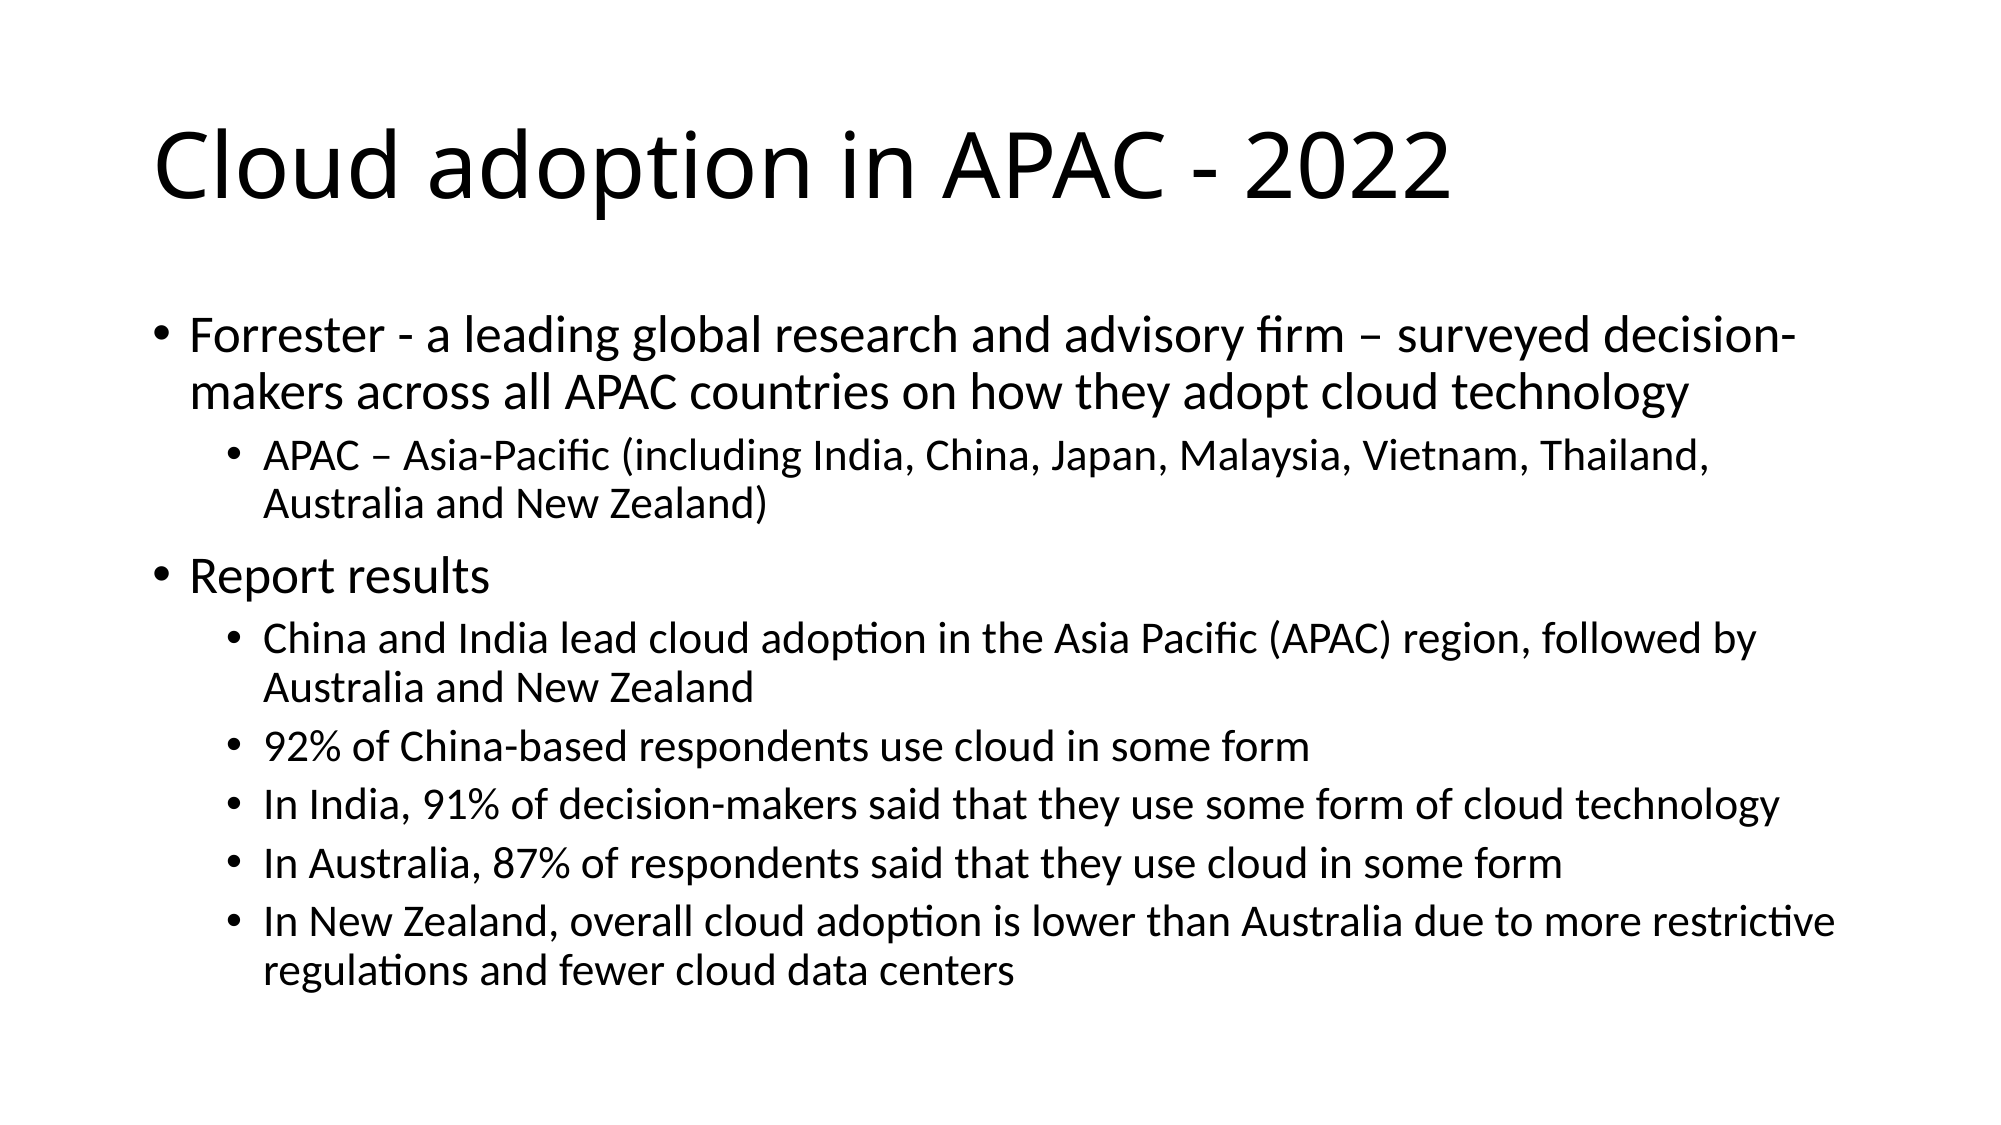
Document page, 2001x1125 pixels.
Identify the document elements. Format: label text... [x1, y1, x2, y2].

title Cloud adoption in APAC - 2022 [137, 59, 1863, 278]
list Forrester - a leading global research and advisory firm – surveyed decision-makers across all APAC countries on how they adopt cloud technology APAC – Asia-Pacific (including India, China, Japan, Malaysia, Vietnam, Thailand, Australia and New Zealand) Report results China and India lead cloud adoption in the Asia Pacific (APAC) region, followed by Australia and New Zealand 92% of China-based respondents use cloud in some form In India, 91% of decision-makers said that they use some form of cloud technology In Australia, 87% of respondents said that they use cloud in some form In New Zealand, overall cloud adoption is lower than Australia due to more restrictive regulations and fewer cloud data centers [137, 299, 1863, 1014]
